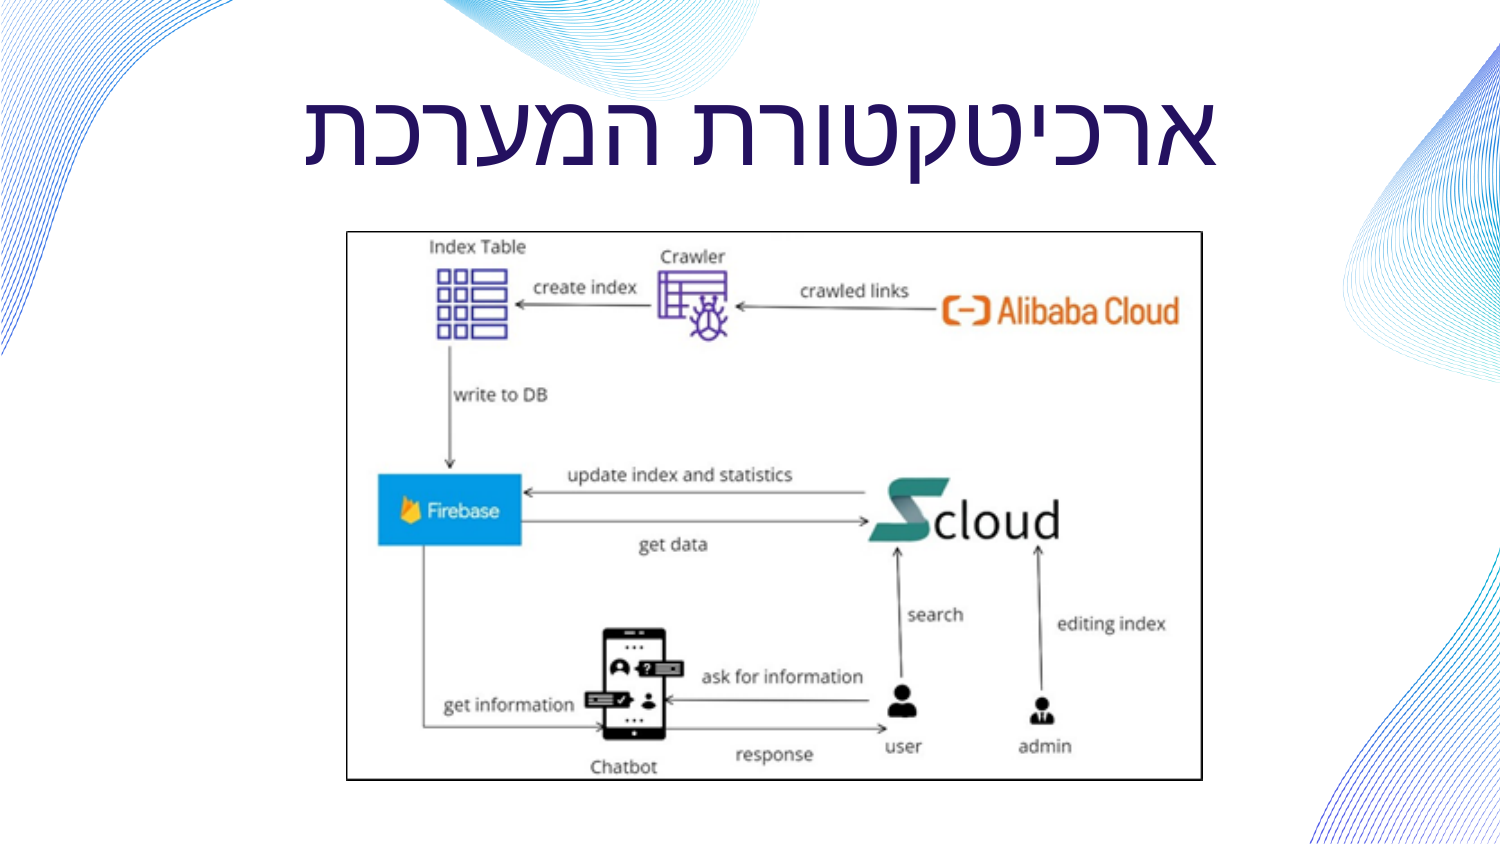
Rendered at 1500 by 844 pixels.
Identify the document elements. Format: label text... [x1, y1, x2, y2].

picture [0, 0, 1203, 781]
title ארכיטקטורת המערכת [196, 0, 1235, 201]
picture [1299, 0, 1500, 844]
